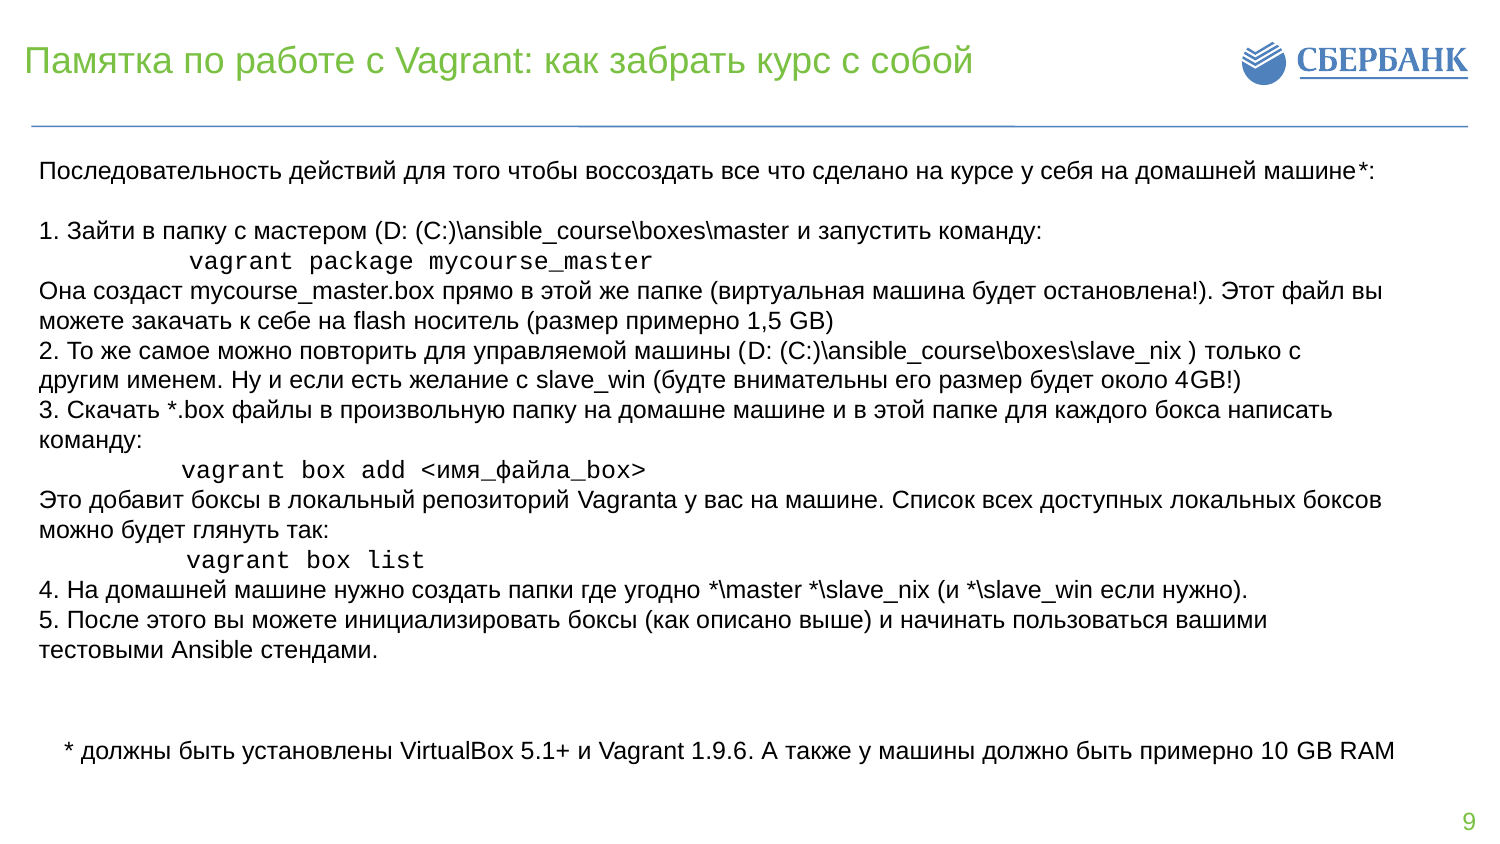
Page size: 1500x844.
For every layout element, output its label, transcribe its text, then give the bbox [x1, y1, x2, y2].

text_box * должны быть установлены VirtualBox 5.1+ и Vagrant 1.9.6. А также у машины должно быть примерно 10 GB RAM [49, 727, 1427, 844]
text_box Последовательность действий для того чтобы воссоздать все что сделано на курсе у себя на домашней машине*: 1. Зайти в папку с мастером (D: (C:)\ansible_course\boxes\master и запустить команду: vagrant package mycourse_master Она создаст mycourse_master.box прямо в этой же папке (виртуальная машина будет остановлена!). Этот файл вы можете закачать к себе на flash носитель (размер примерно 1,5 GB) 2. То же самое можно повторить для управляемой машины (D: (C:)\ansible_course\boxes\slave_nix ) только с другим именем. Ну и если есть желание с slave_win (будте внимательны его размер будет около 4GB!) 3. Скачать *.box файлы в произвольную папку на домашне машине и в этой папке для каждого бокса написать команду: vagrant box add <имя_файла_box> Это добавит боксы в локальный репозиторий Vagranta у вас на машине. Список всех доступных локальных боксов можно будет глянуть так: vagrant box list 4. На домашней машине нужно создать папки где угодно *\master *\slave_nix (и *\slave_win если нужно). 5. После этого вы можете инициализировать боксы (как описано выше) и начинать пользоваться вашими тестовыми Ansible стендами. [24, 147, 1402, 668]
text_box Памятка по работе с Vagrant: как забрать курс с собой [24, 13, 1186, 104]
